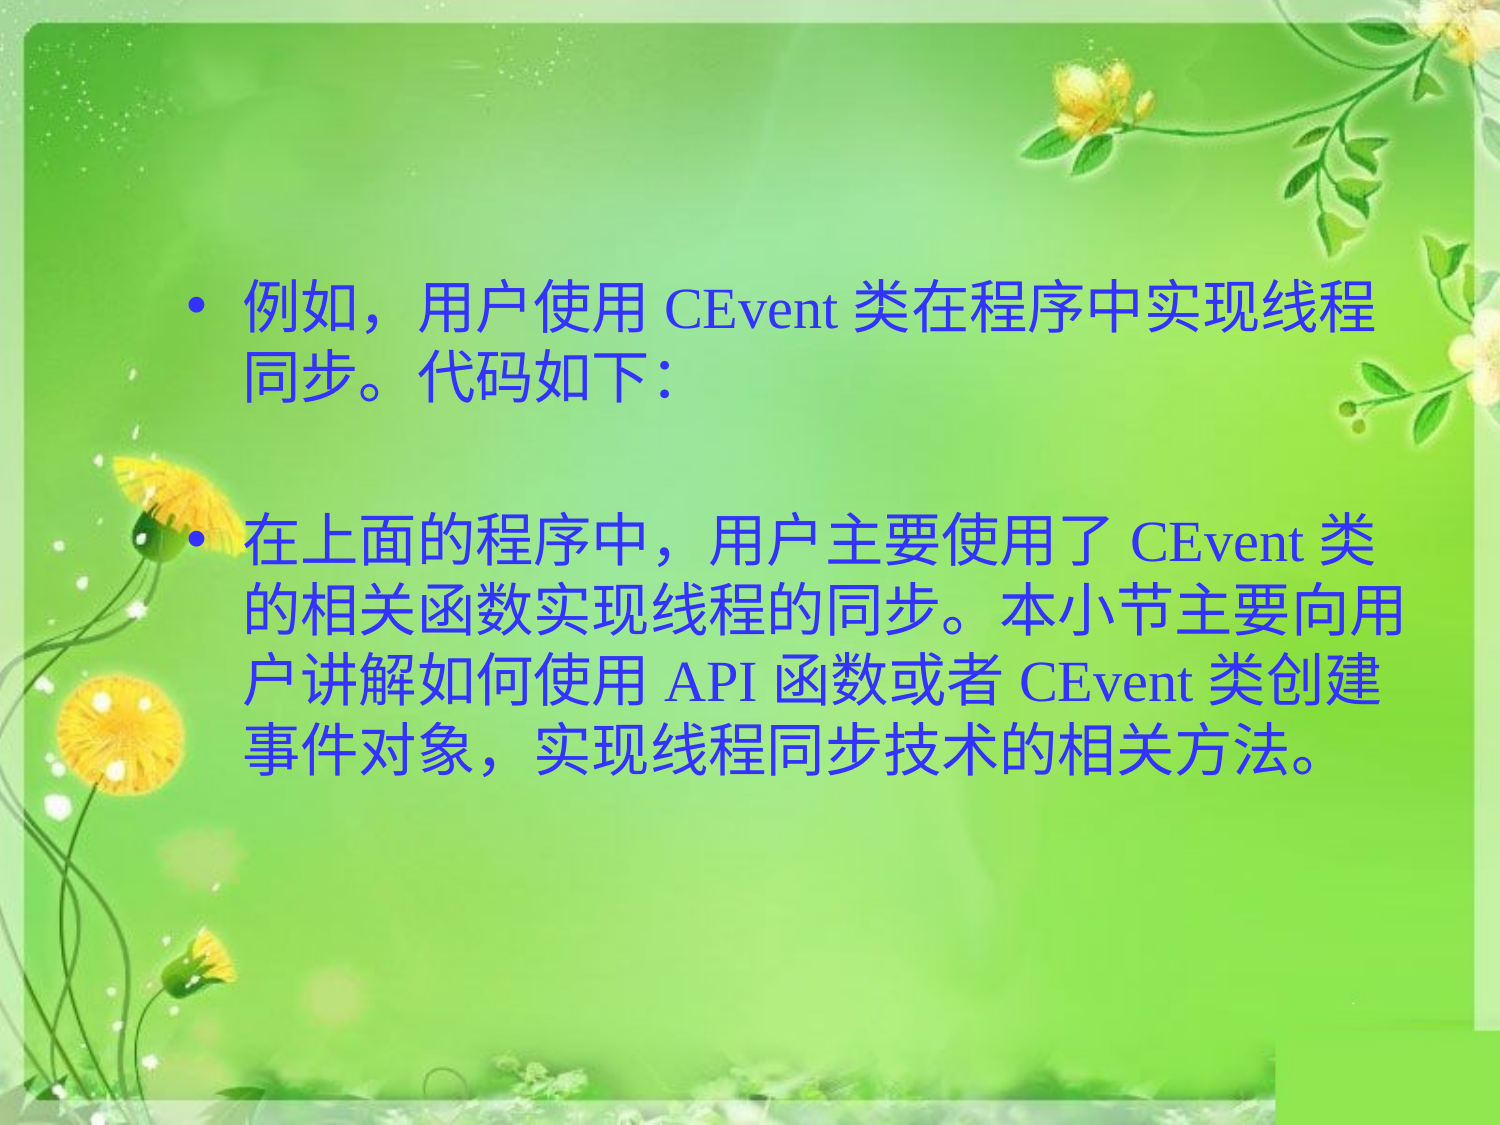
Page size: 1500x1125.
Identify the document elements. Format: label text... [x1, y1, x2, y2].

list 例如，用户使用CEvent类在程序中实现线程同步。代码如下： 在上面的程序中，用户主要使用了CEvent类的相关函数实现线程的同步。本小节主要向用户讲解如何使用API函数或者CEvent类创建事件对象，实现线程同步技术的相关方法。 [171, 262, 1425, 1071]
picture [0, 0, 1500, 1125]
